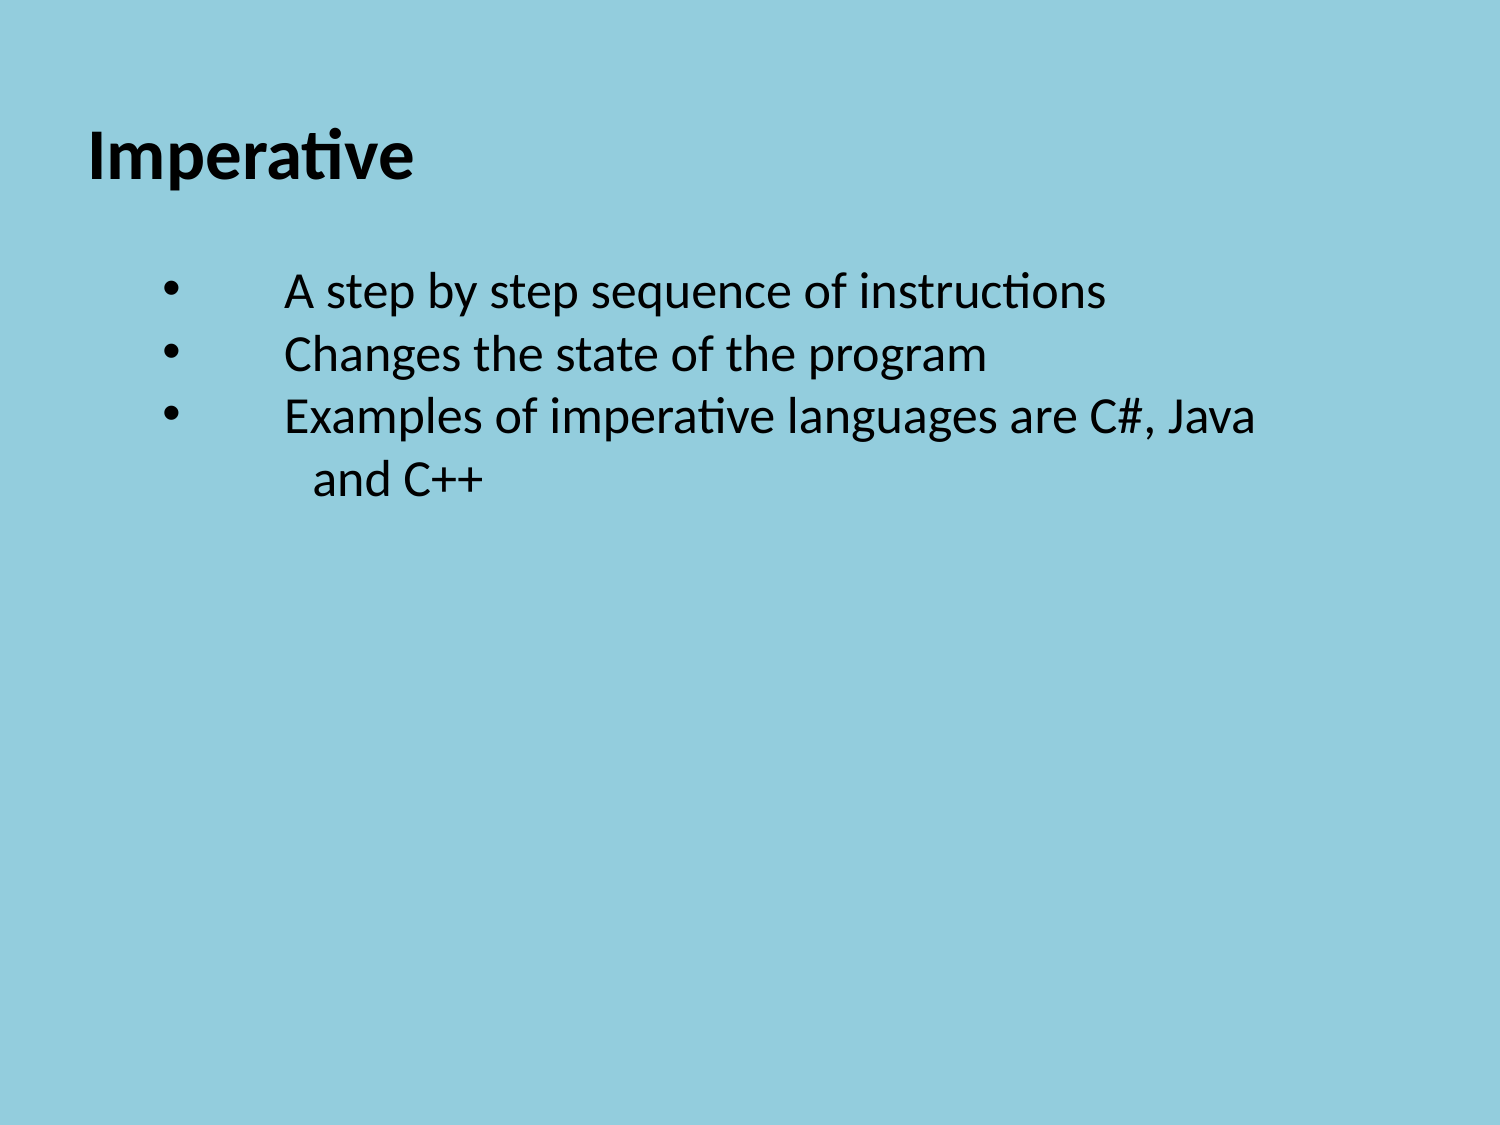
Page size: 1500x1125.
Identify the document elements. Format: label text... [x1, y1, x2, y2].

text_box Imperative A step by step sequence of instructions Changes the state of the program Examples of imperative languages are C#, Java and C++ [0, 1, 1500, 513]
